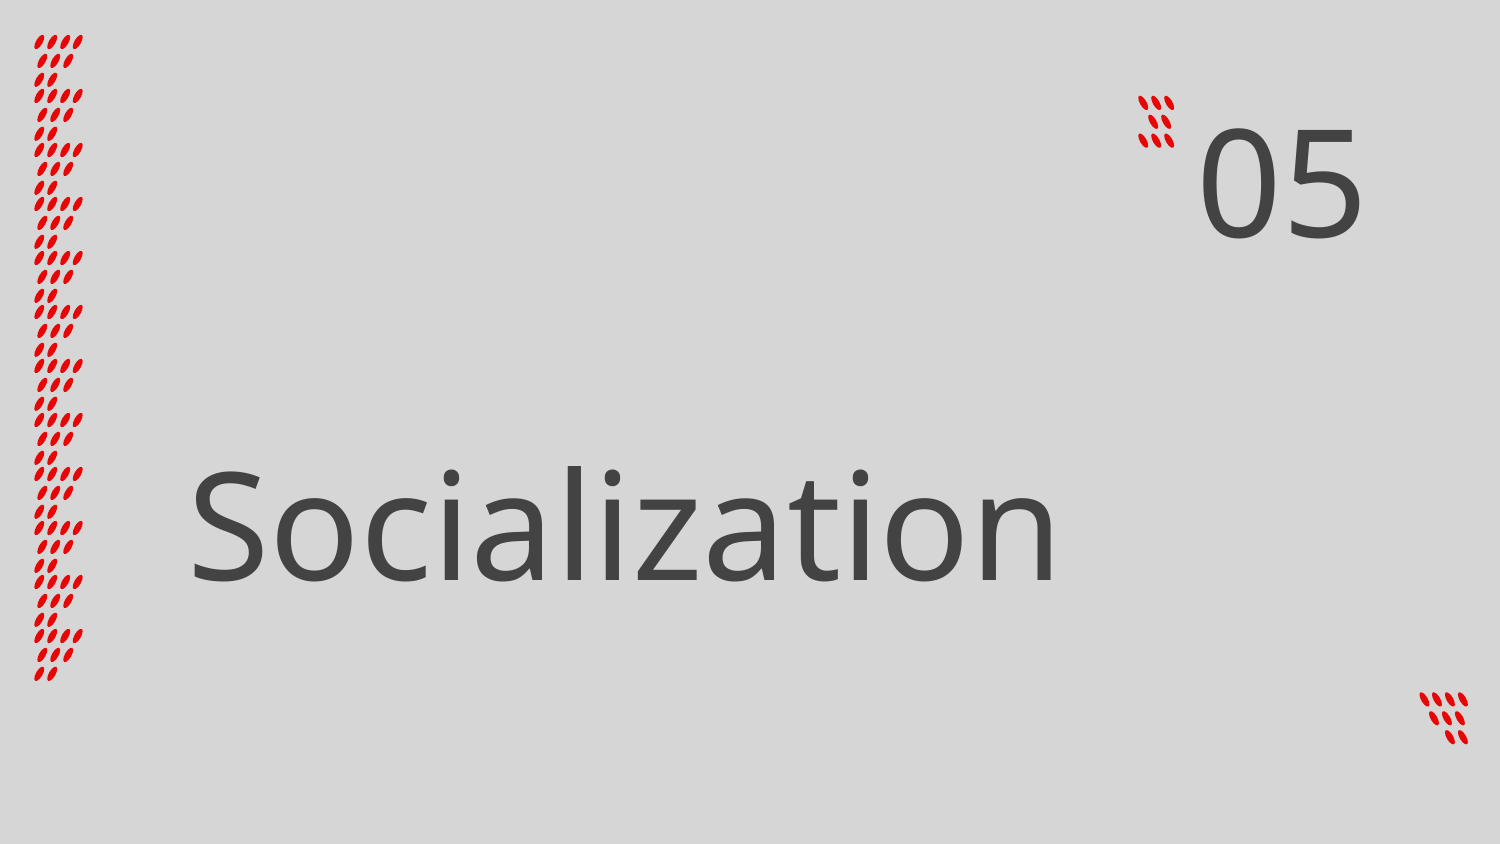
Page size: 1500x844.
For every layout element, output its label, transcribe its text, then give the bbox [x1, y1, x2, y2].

title Socialization [172, 440, 1500, 602]
title 05 [1039, 88, 1383, 266]
